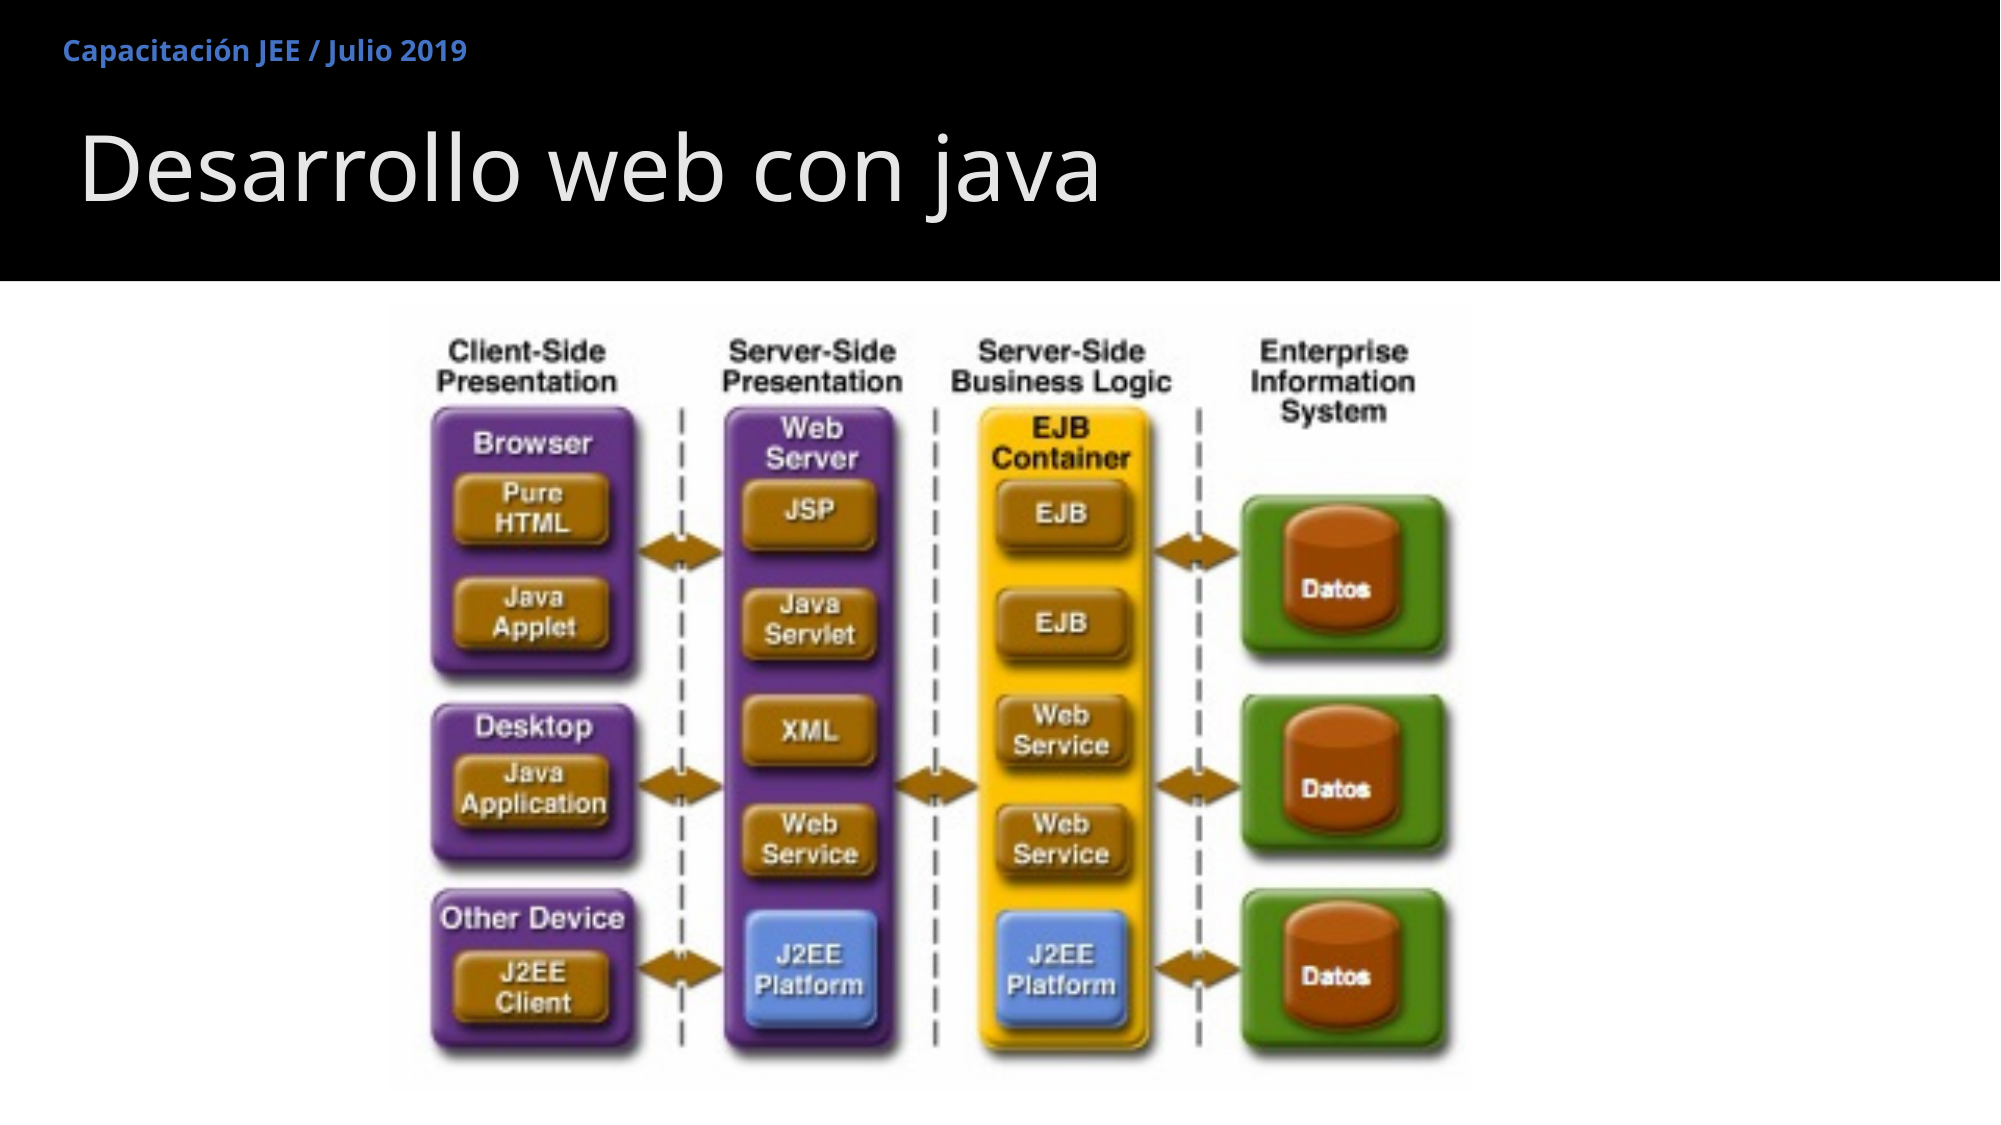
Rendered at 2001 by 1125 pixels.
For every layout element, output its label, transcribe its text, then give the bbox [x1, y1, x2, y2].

list Capacitación JEE / Julio 2019 [62, 36, 963, 74]
picture [366, 305, 1506, 1092]
title Desarrollo web con java [62, 93, 1938, 250]
